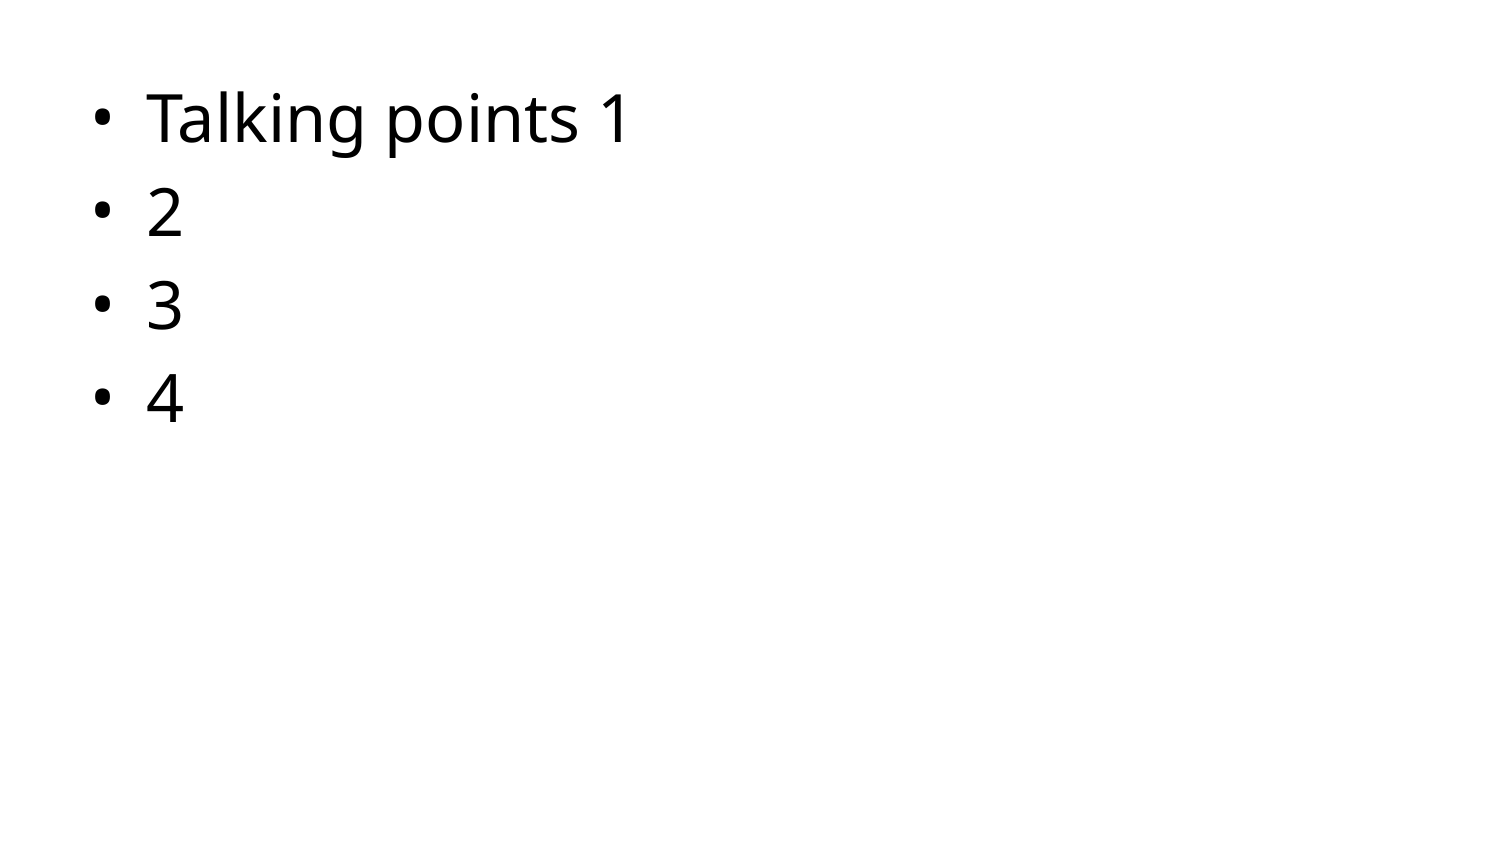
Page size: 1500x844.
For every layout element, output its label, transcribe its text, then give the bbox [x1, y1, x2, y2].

list Talking points 1 2 3 4 [75, 68, 1425, 754]
